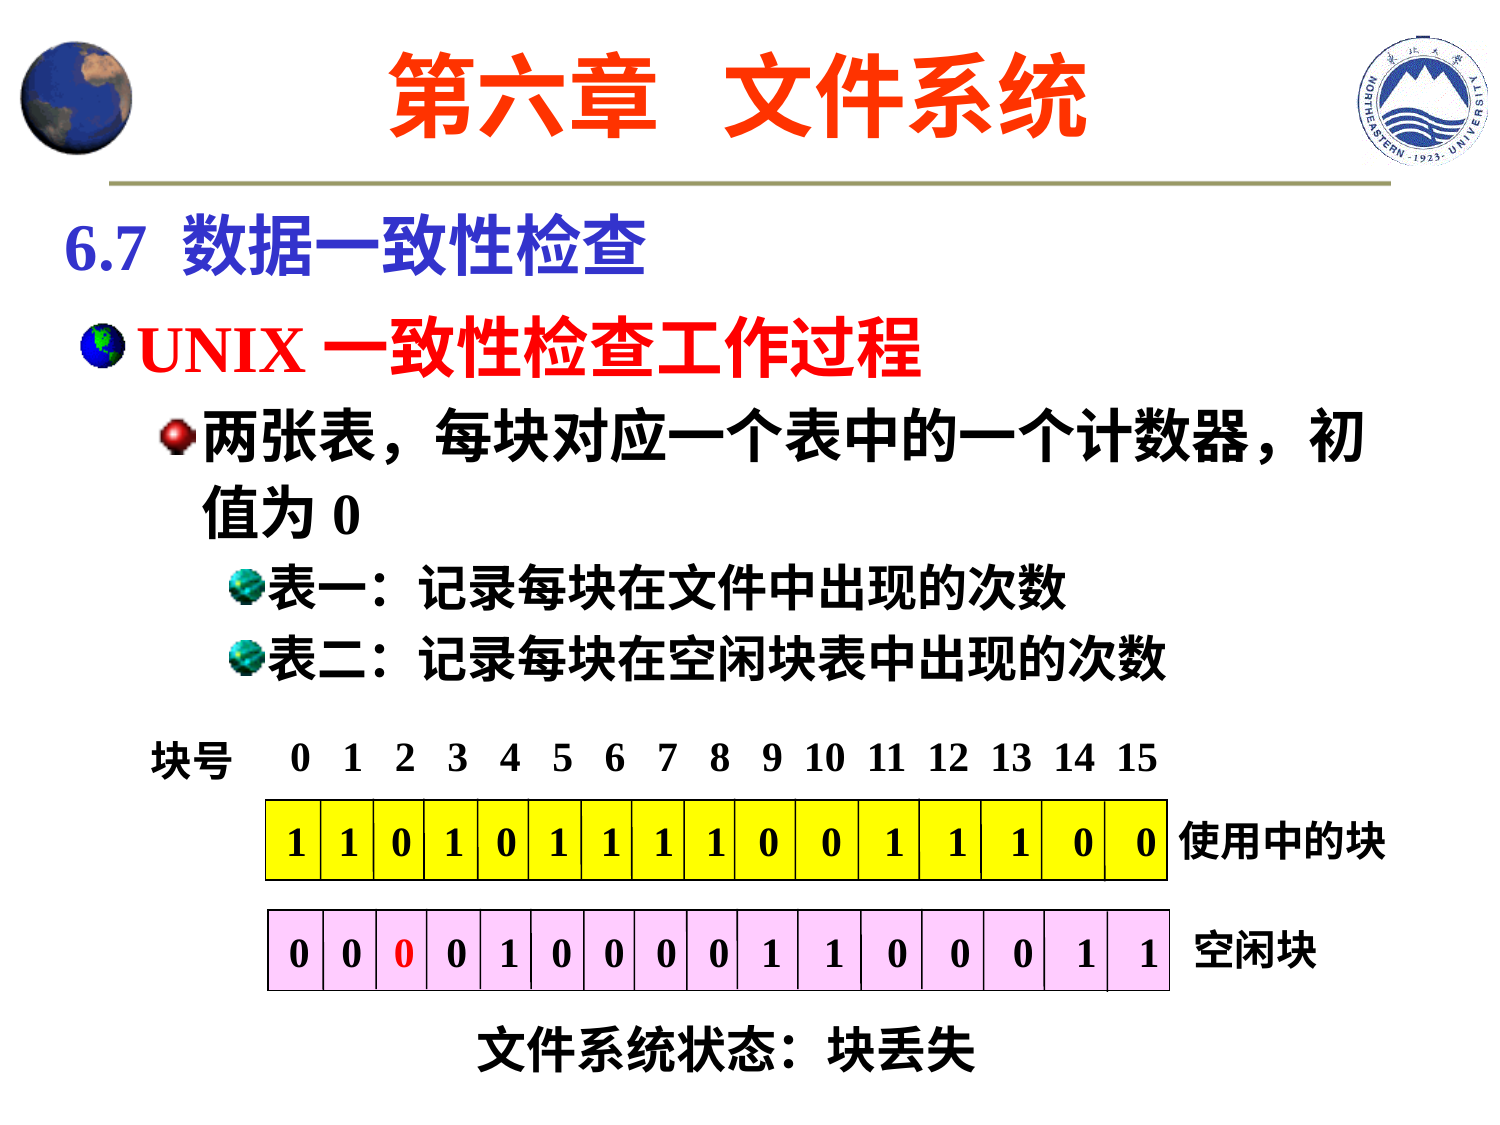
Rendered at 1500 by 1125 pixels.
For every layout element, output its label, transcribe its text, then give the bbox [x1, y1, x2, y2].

text_box 第六章 文件系统 [174, 37, 1300, 150]
picture [109, 175, 1391, 191]
picture [79, 322, 127, 370]
picture [1352, 33, 1490, 171]
text_box 6.7 数据一致性检查 [50, 196, 1438, 292]
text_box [135, 721, 1412, 1087]
picture [229, 569, 265, 605]
picture [229, 640, 265, 676]
picture [0, 37, 138, 161]
picture [154, 413, 196, 455]
list UNIX一致性检查工作过程 两张表，每块对应一个表中的一个计数器，初值为0 表一：记录每块在文件中出现的次数 表二：记录每块在空闲块表中出现的次数 [64, 292, 1436, 716]
